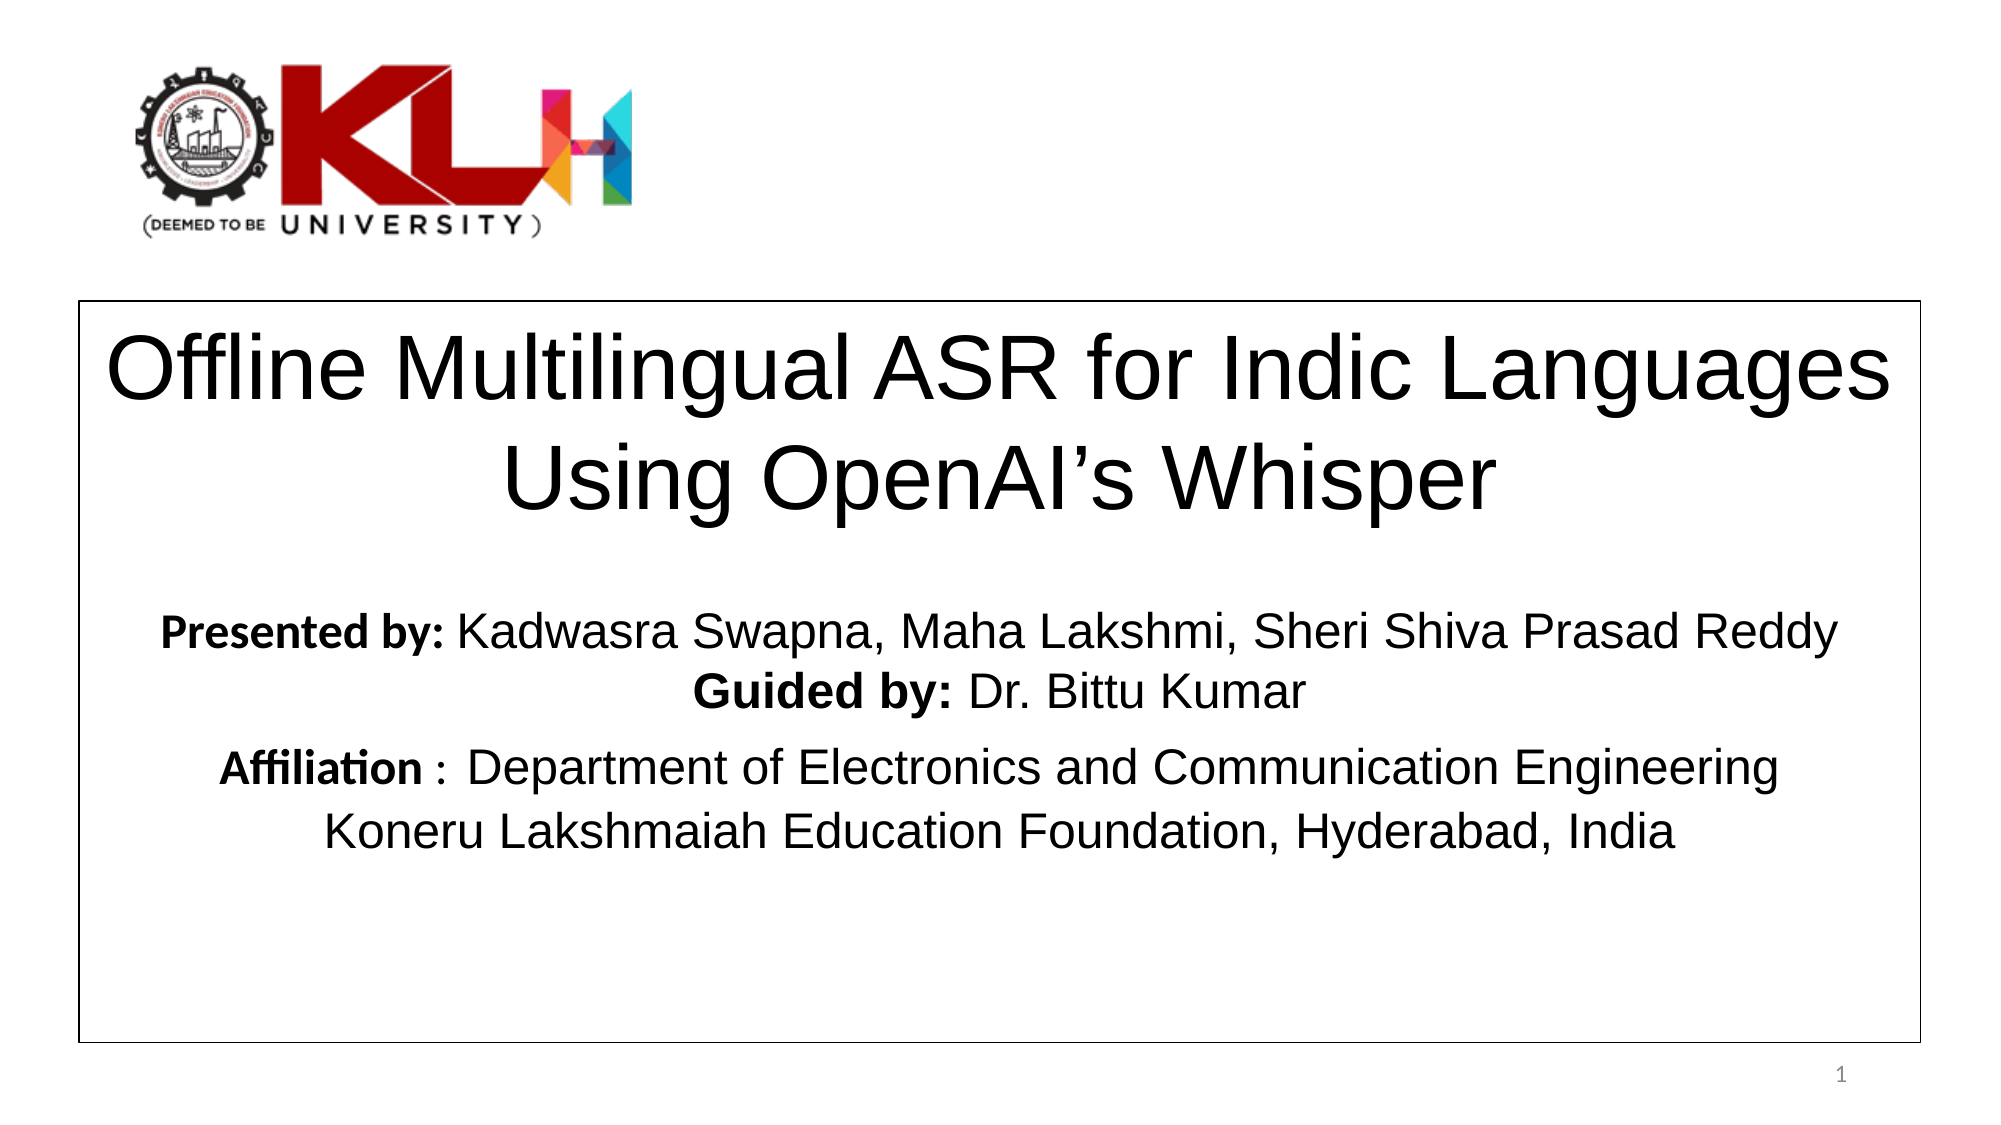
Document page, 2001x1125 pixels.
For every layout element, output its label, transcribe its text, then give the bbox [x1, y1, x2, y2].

picture [125, 0, 649, 295]
slide_number 1 [1412, 1042, 1863, 1103]
text_box Offline Multilingual ASR for Indic Languages Using OpenAI’s Whisper Presented by: Kadwasra Swapna, Maha Lakshmi, Sheri Shiva Prasad Reddy Guided by: Dr. Bittu Kumar Affiliation : Department of Electronics and Communication Engineering Koneru Lakshmaiah Education Foundation, Hyderabad, India [79, 300, 1921, 1043]
